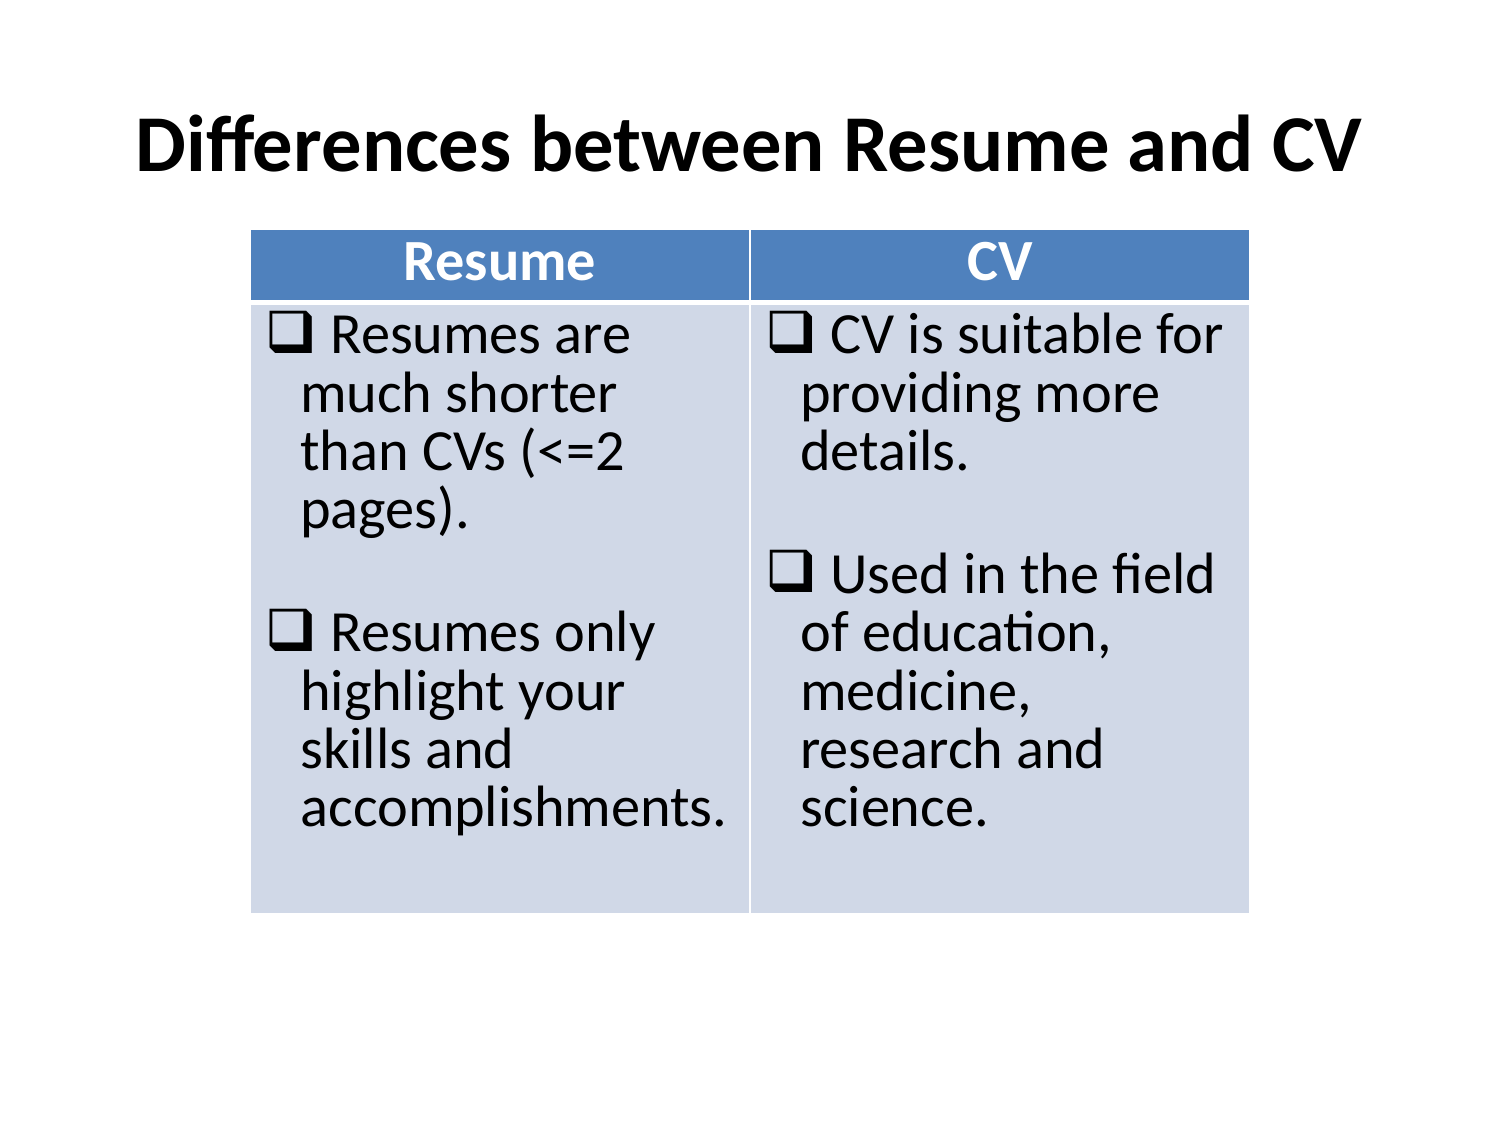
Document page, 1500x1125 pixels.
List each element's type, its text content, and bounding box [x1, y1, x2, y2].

table_header Resume [251, 230, 749, 300]
table_cell Resumes are much shorter than CVs (<=2 pages). Resumes only highlight your skills and accomplishments. [251, 305, 749, 913]
table_header CV [751, 230, 1249, 300]
text_box Differences between Resume and CV [75, 45, 1425, 233]
table_cell CV is suitable for providing more details. Used in the field of education, medicine, research and science. [751, 305, 1249, 913]
